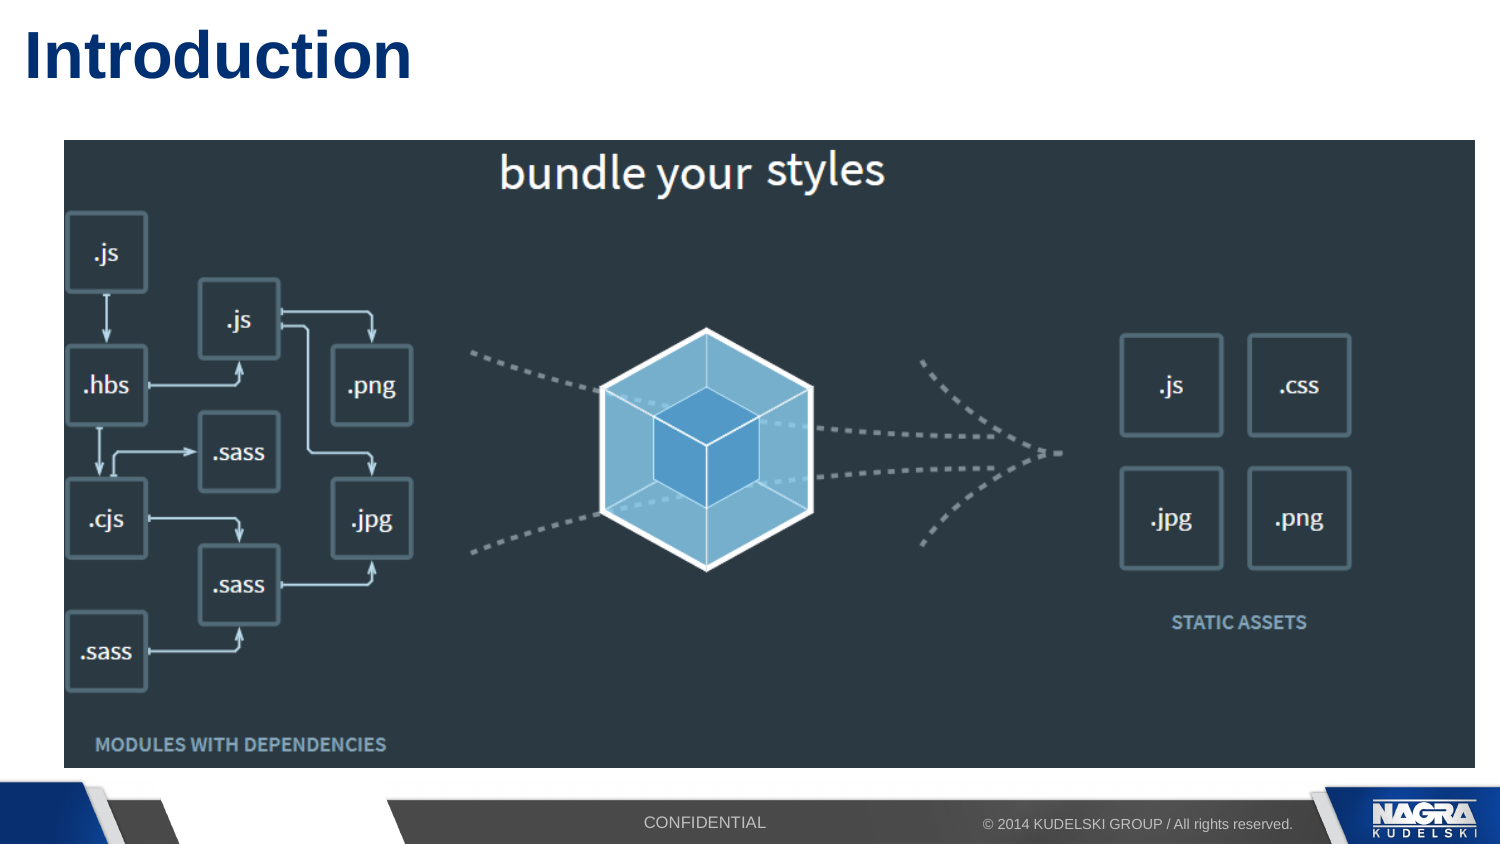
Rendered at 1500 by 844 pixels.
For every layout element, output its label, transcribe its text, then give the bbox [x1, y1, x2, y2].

picture [383, 778, 1500, 844]
picture [0, 778, 183, 844]
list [64, 140, 1476, 768]
title Introduction [24, 11, 1475, 92]
